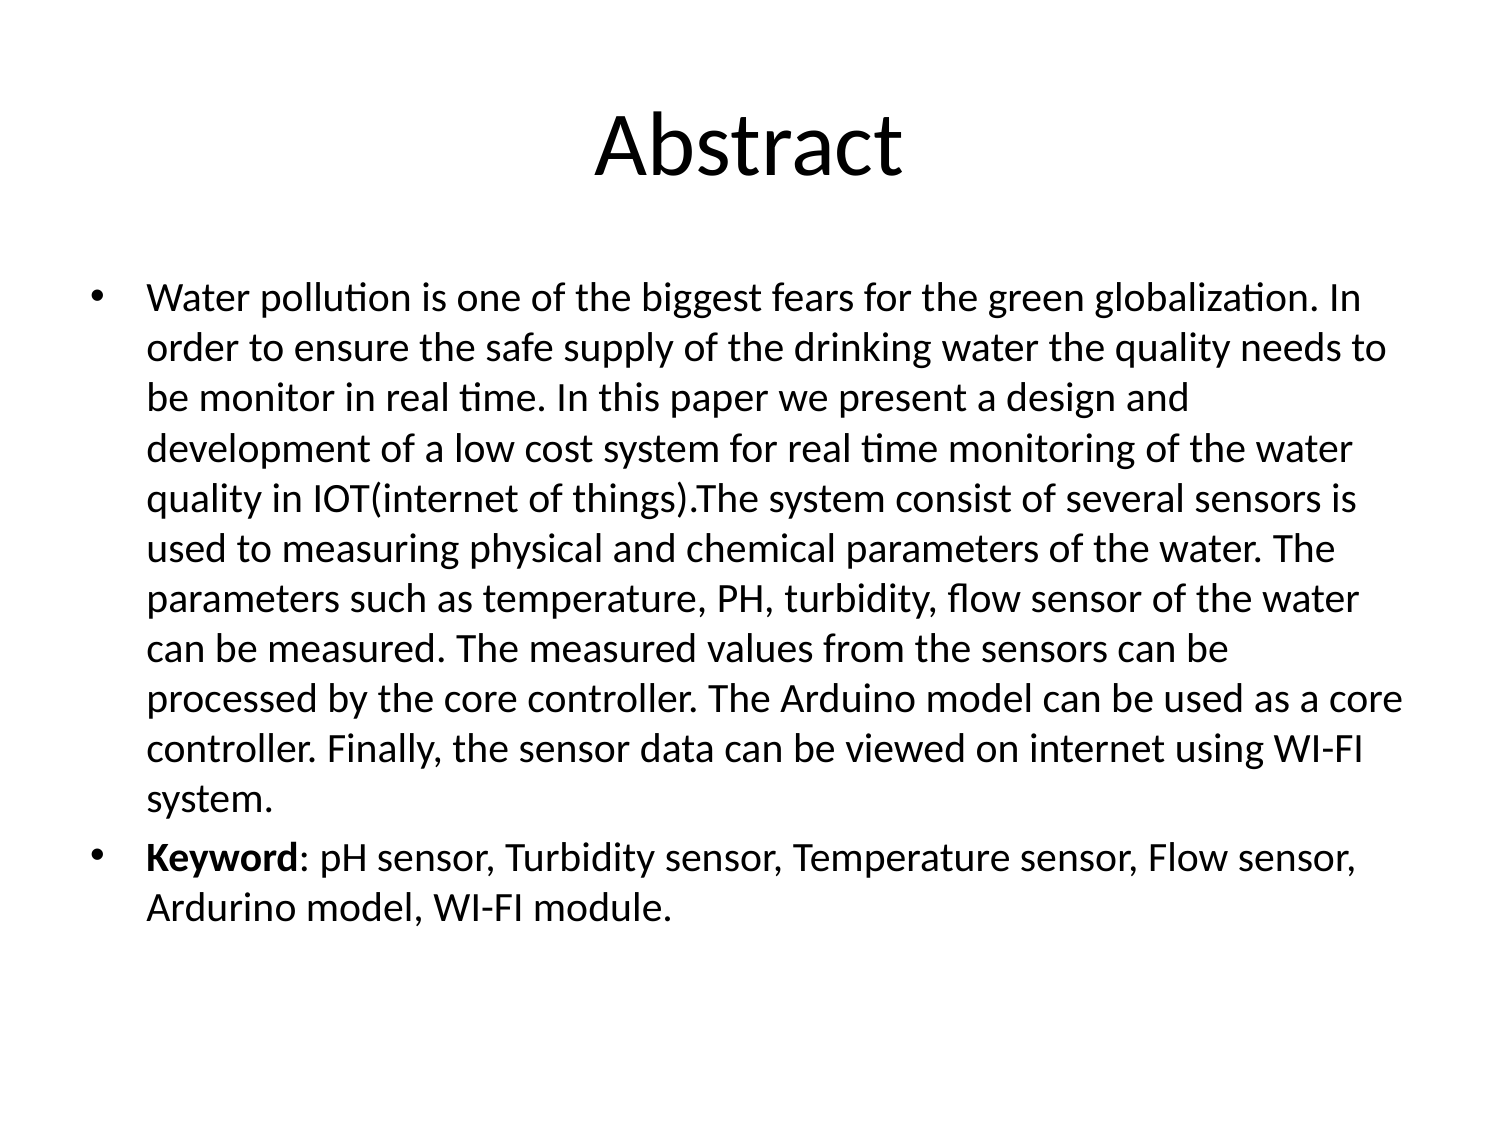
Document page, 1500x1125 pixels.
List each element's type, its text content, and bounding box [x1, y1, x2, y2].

title Abstract [75, 45, 1425, 233]
list Water pollution is one of the biggest fears for the green globalization. In order to ensure the safe supply of the drinking water the quality needs to be monitor in real time. In this paper we present a design and development of a low cost system for real time monitoring of the water quality in IOT(internet of things).The system consist of several sensors is used to measuring physical and chemical parameters of the water. The parameters such as temperature, PH, turbidity, flow sensor of the water can be measured. The measured values from the sensors can be processed by the core controller. The Arduino model can be used as a core controller. Finally, the sensor data can be viewed on internet using WI-FI system. Keyword: pH sensor, Turbidity sensor, Temperature sensor, Flow sensor, Ardurino model, WI-FI module. [75, 262, 1425, 1005]
